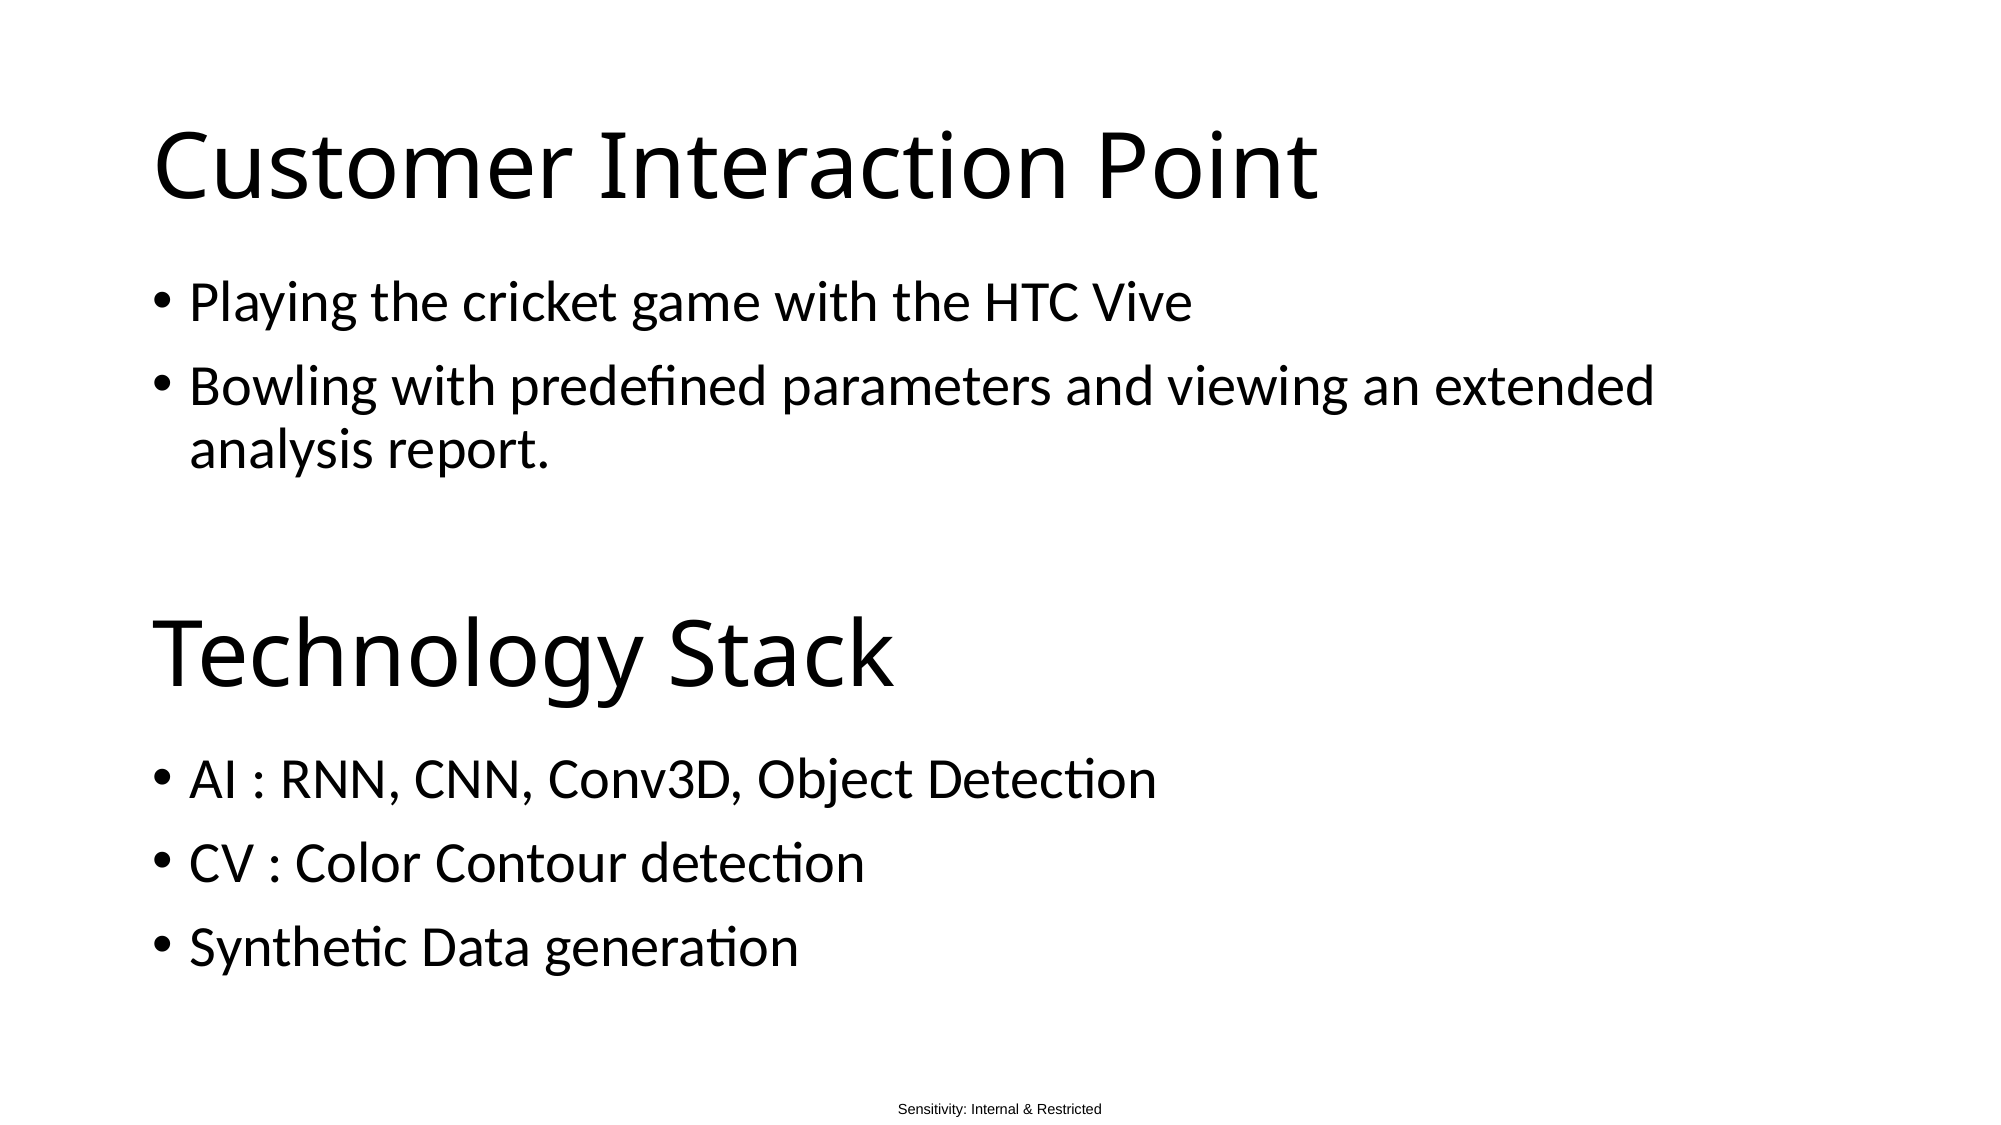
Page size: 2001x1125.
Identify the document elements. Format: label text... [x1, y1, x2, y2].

list Playing the cricket game with the HTC Vive Bowling with predefined parameters and viewing an extended analysis report. [137, 263, 1863, 547]
text_box Technology Stack [137, 547, 1863, 740]
text_box AI : RNN, CNN, Conv3D, Object Detection CV : Color Contour detection Synthetic Data generation [137, 740, 1863, 1014]
title Customer Interaction Point [137, 59, 1863, 263]
